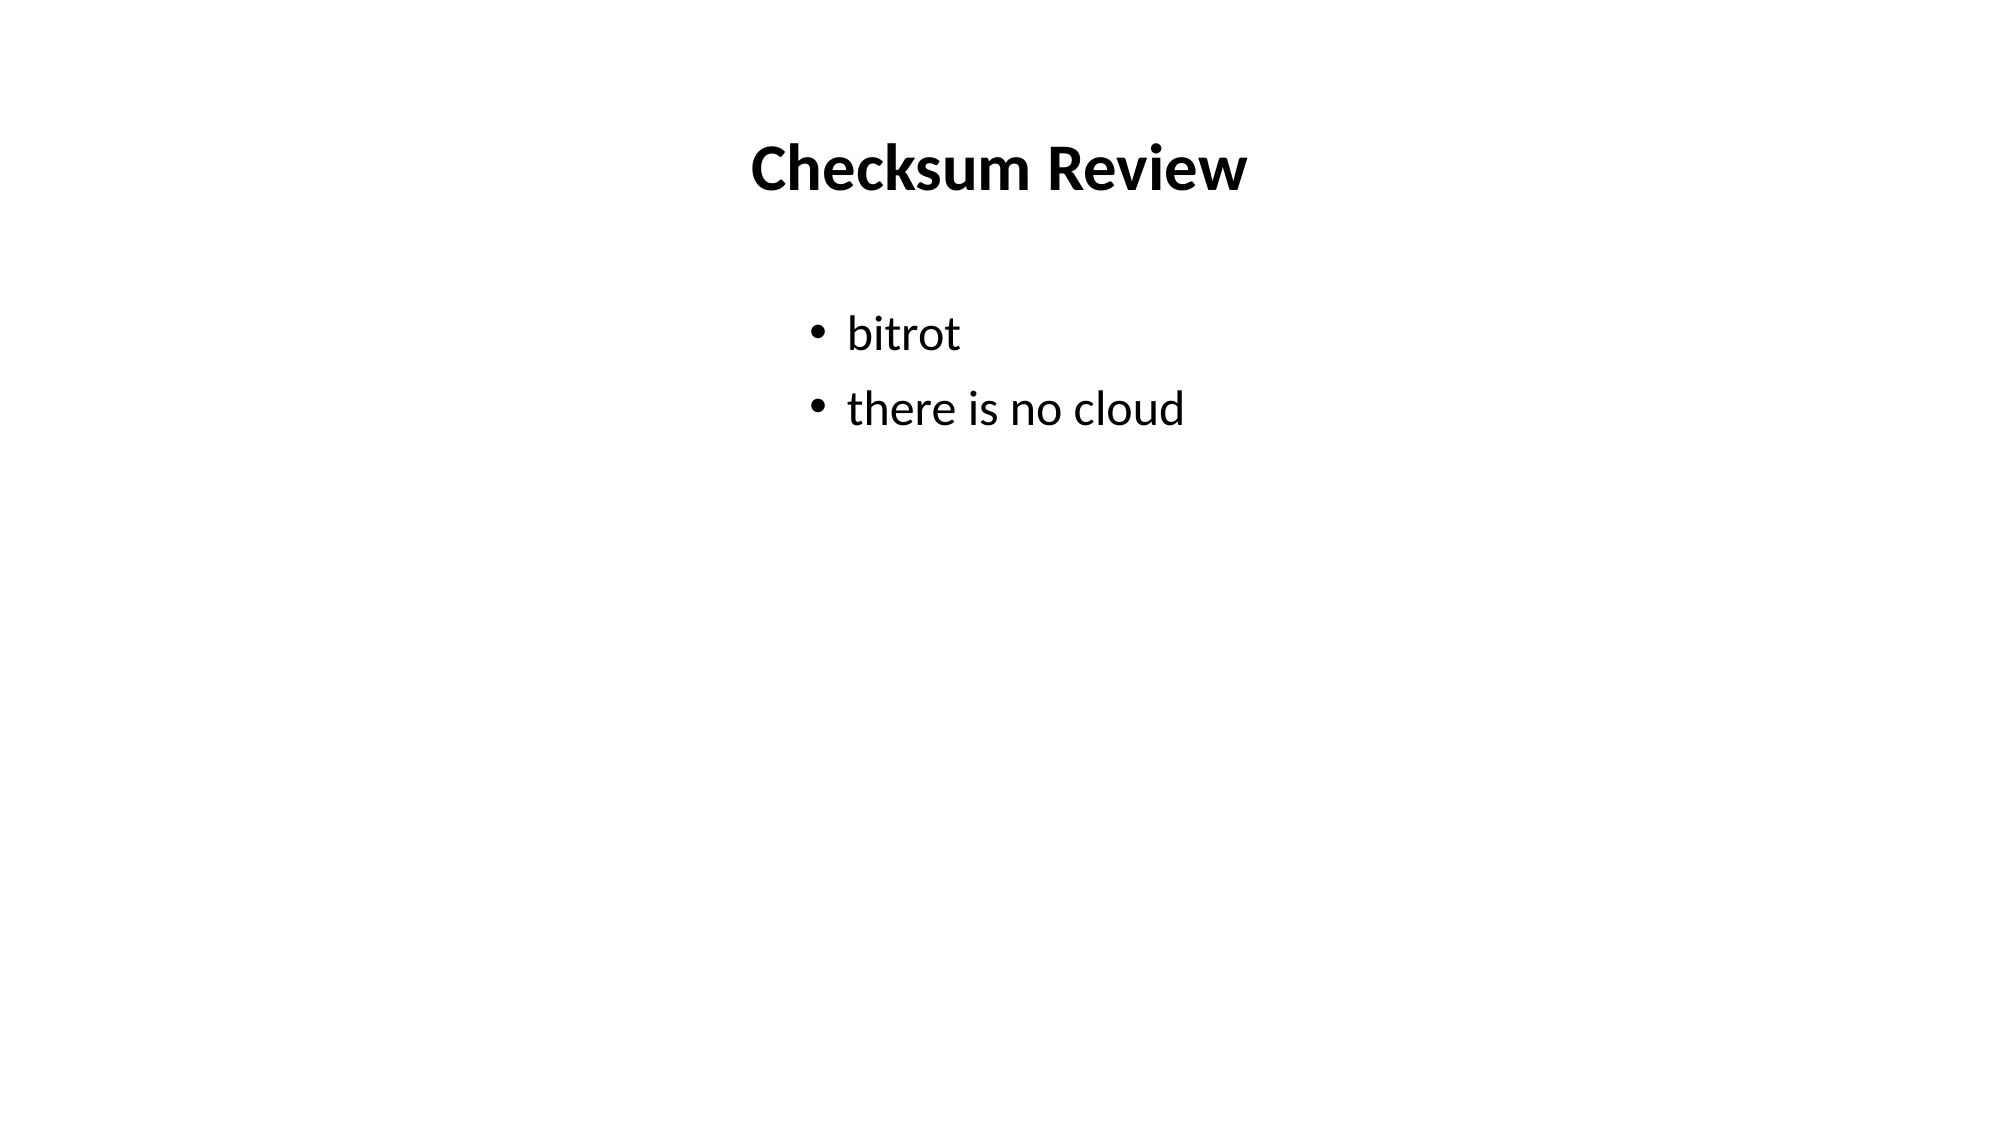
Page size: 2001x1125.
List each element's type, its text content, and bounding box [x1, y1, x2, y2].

title Checksum Review [137, 59, 1863, 278]
list bitrot there is no cloud [794, 299, 1863, 1014]
